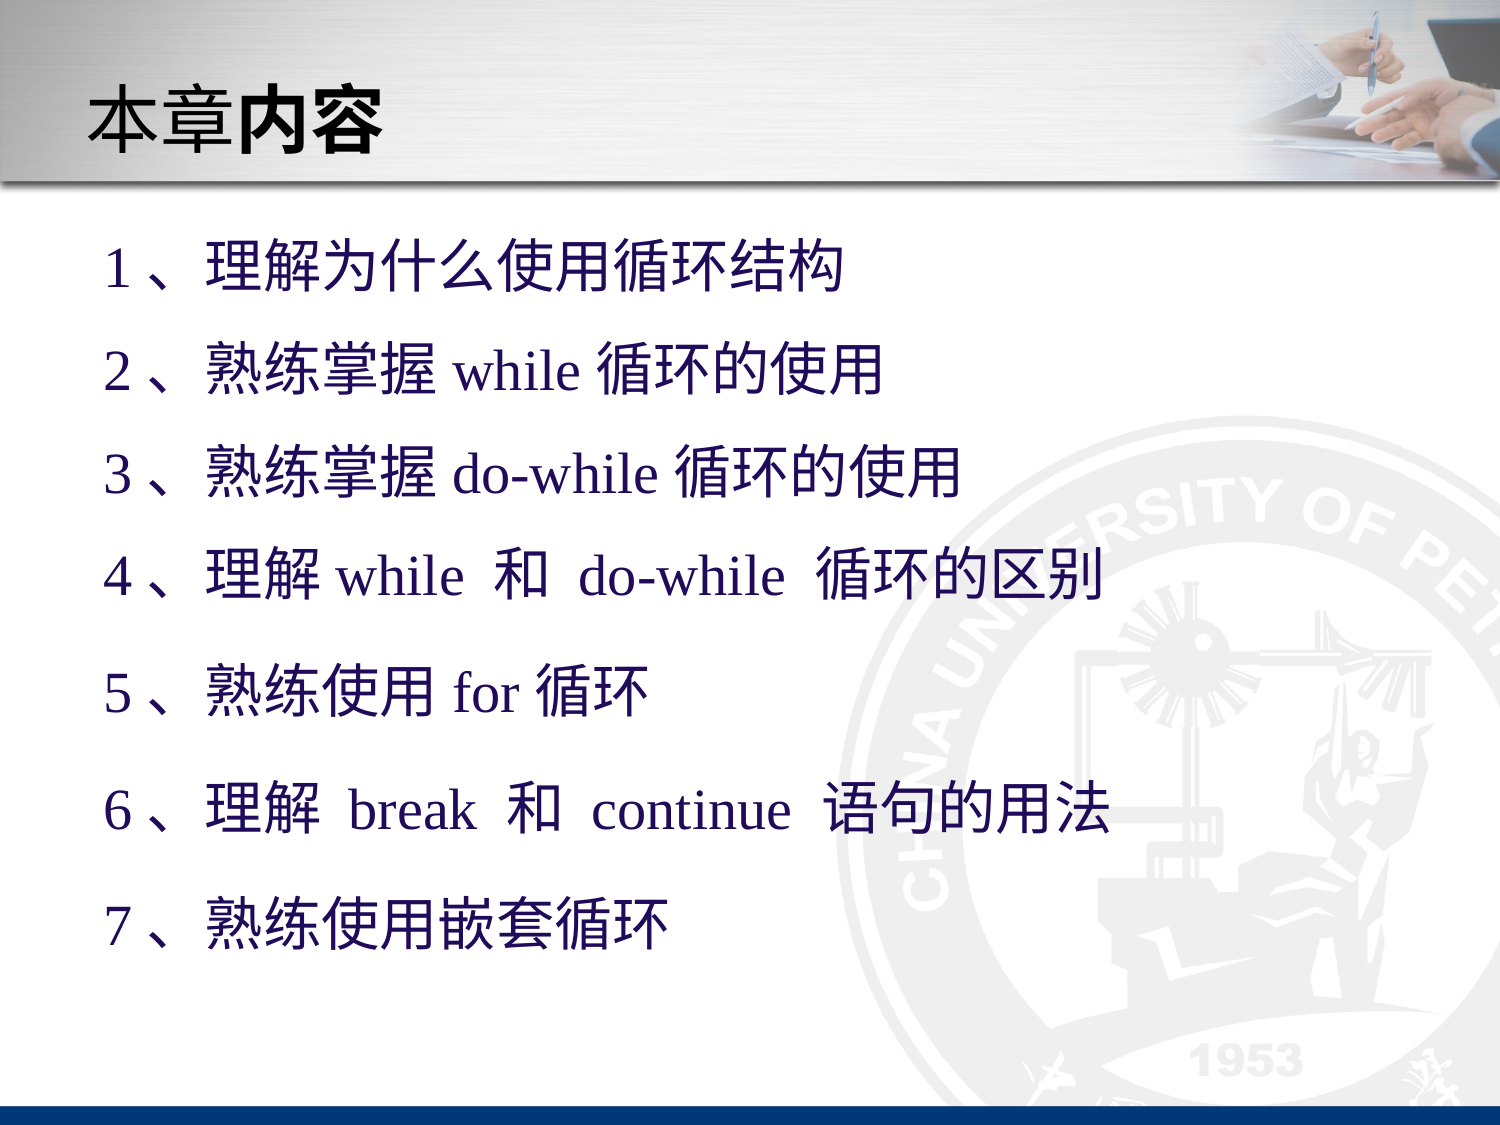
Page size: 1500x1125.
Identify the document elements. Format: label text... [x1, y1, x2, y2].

title 本章内容 [70, 23, 1496, 211]
picture [0, 0, 1500, 1125]
list 1、理解为什么使用循环结构 2、熟练掌握while循环的使用 3、熟练掌握do-while循环的使用 4、理解while 和 do-while 循环的区别 5、熟练使用for循环 6、理解 break 和 continue 语句的用法 7、熟练使用嵌套循环 [88, 211, 1425, 982]
